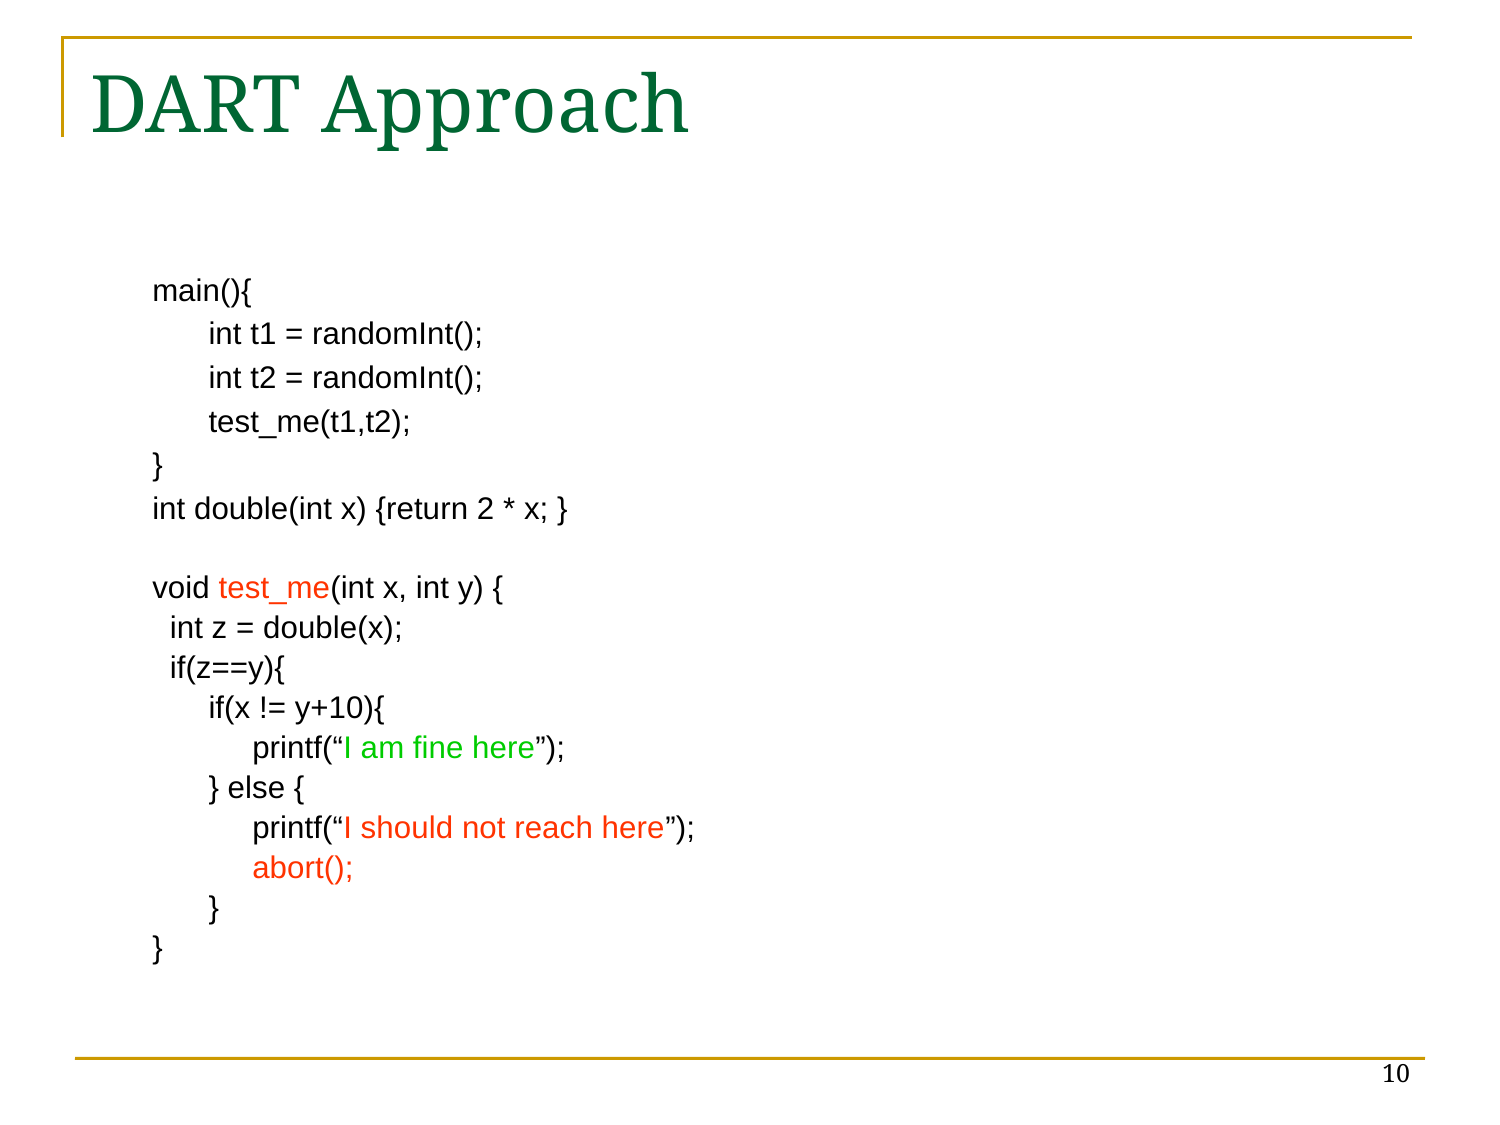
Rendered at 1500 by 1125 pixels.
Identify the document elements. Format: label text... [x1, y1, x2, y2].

title DART Approach [75, 45, 1425, 138]
text_box main(){ int t1 = randomInt(); int t2 = randomInt(); test_me(t1,t2); } int double(int x) {return 2 * x; } void test_me(int x, int y) { int z = double(x); if(z==y){ if(x != y+10){ printf(“I am fine here”); } else { printf(“I should not reach here”); abort(); } } [137, 262, 782, 1050]
slide_number 10 [1074, 1024, 1425, 1100]
